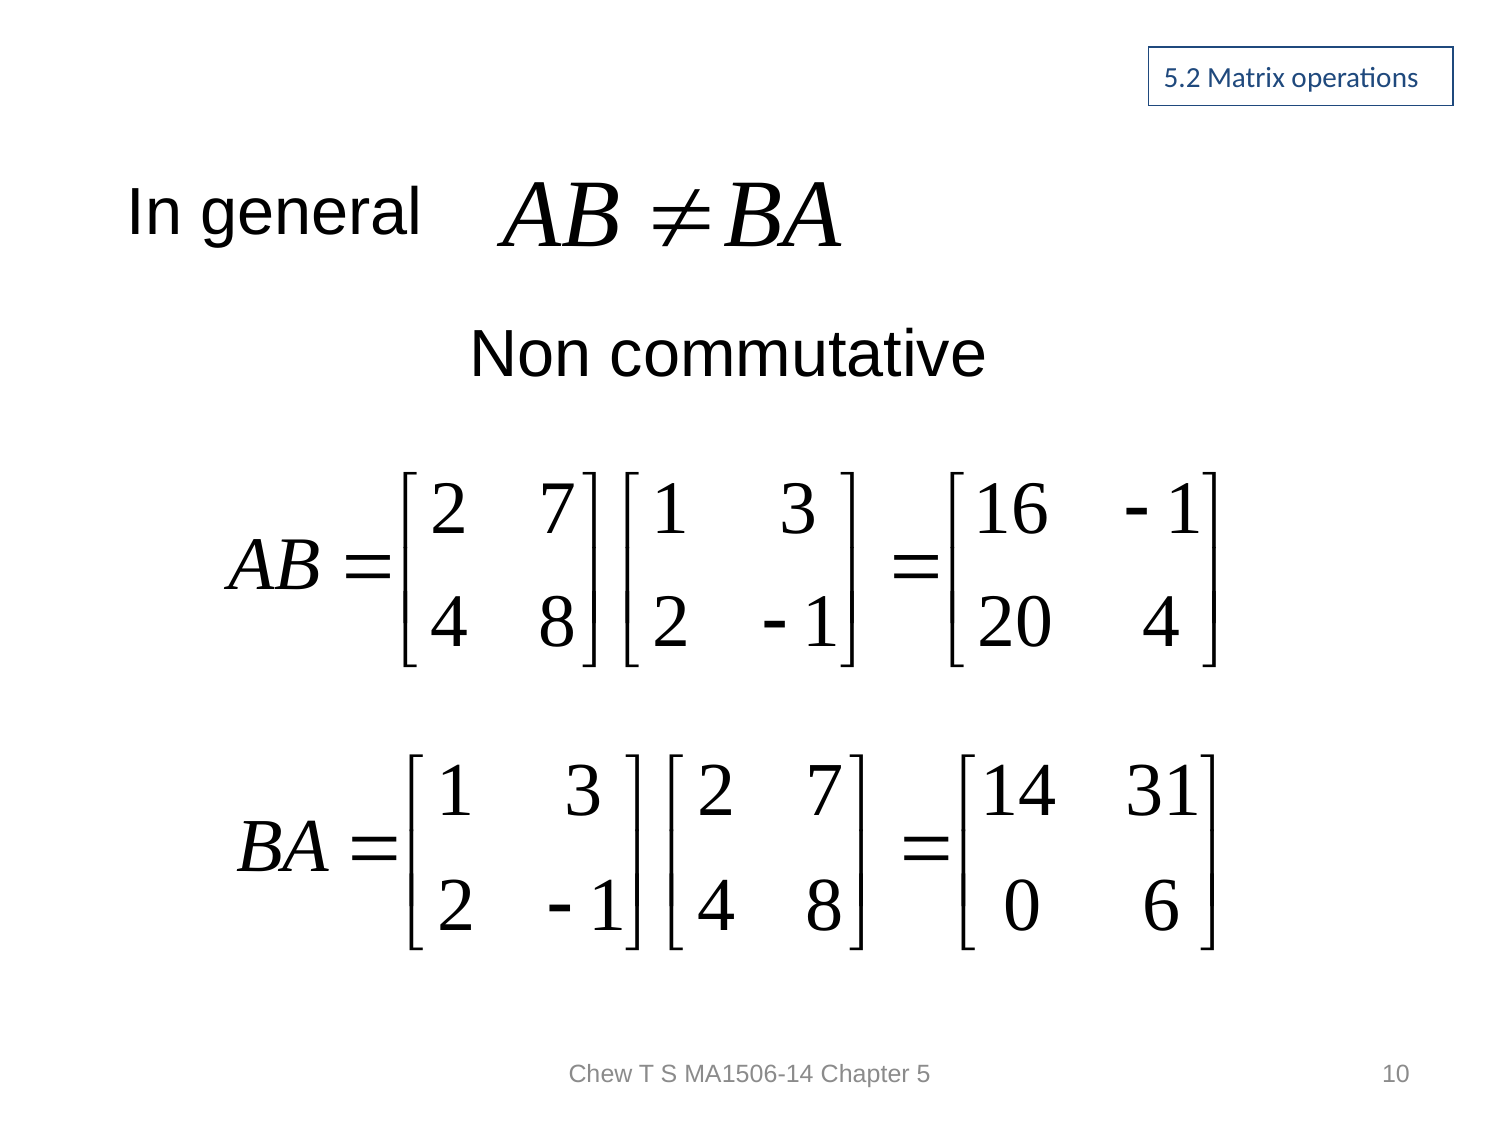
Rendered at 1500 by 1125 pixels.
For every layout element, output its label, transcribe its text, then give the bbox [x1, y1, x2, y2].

footer Chew T S MA1506-14 Chapter 5 [512, 1042, 988, 1103]
text_box Non commutative [454, 302, 1058, 398]
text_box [489, 172, 845, 254]
text_box 5.2 Matrix operations [1148, 46, 1454, 106]
slide_number 10 [1074, 1042, 1425, 1103]
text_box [229, 749, 1235, 956]
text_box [218, 467, 1235, 673]
text_box In general [112, 160, 526, 256]
